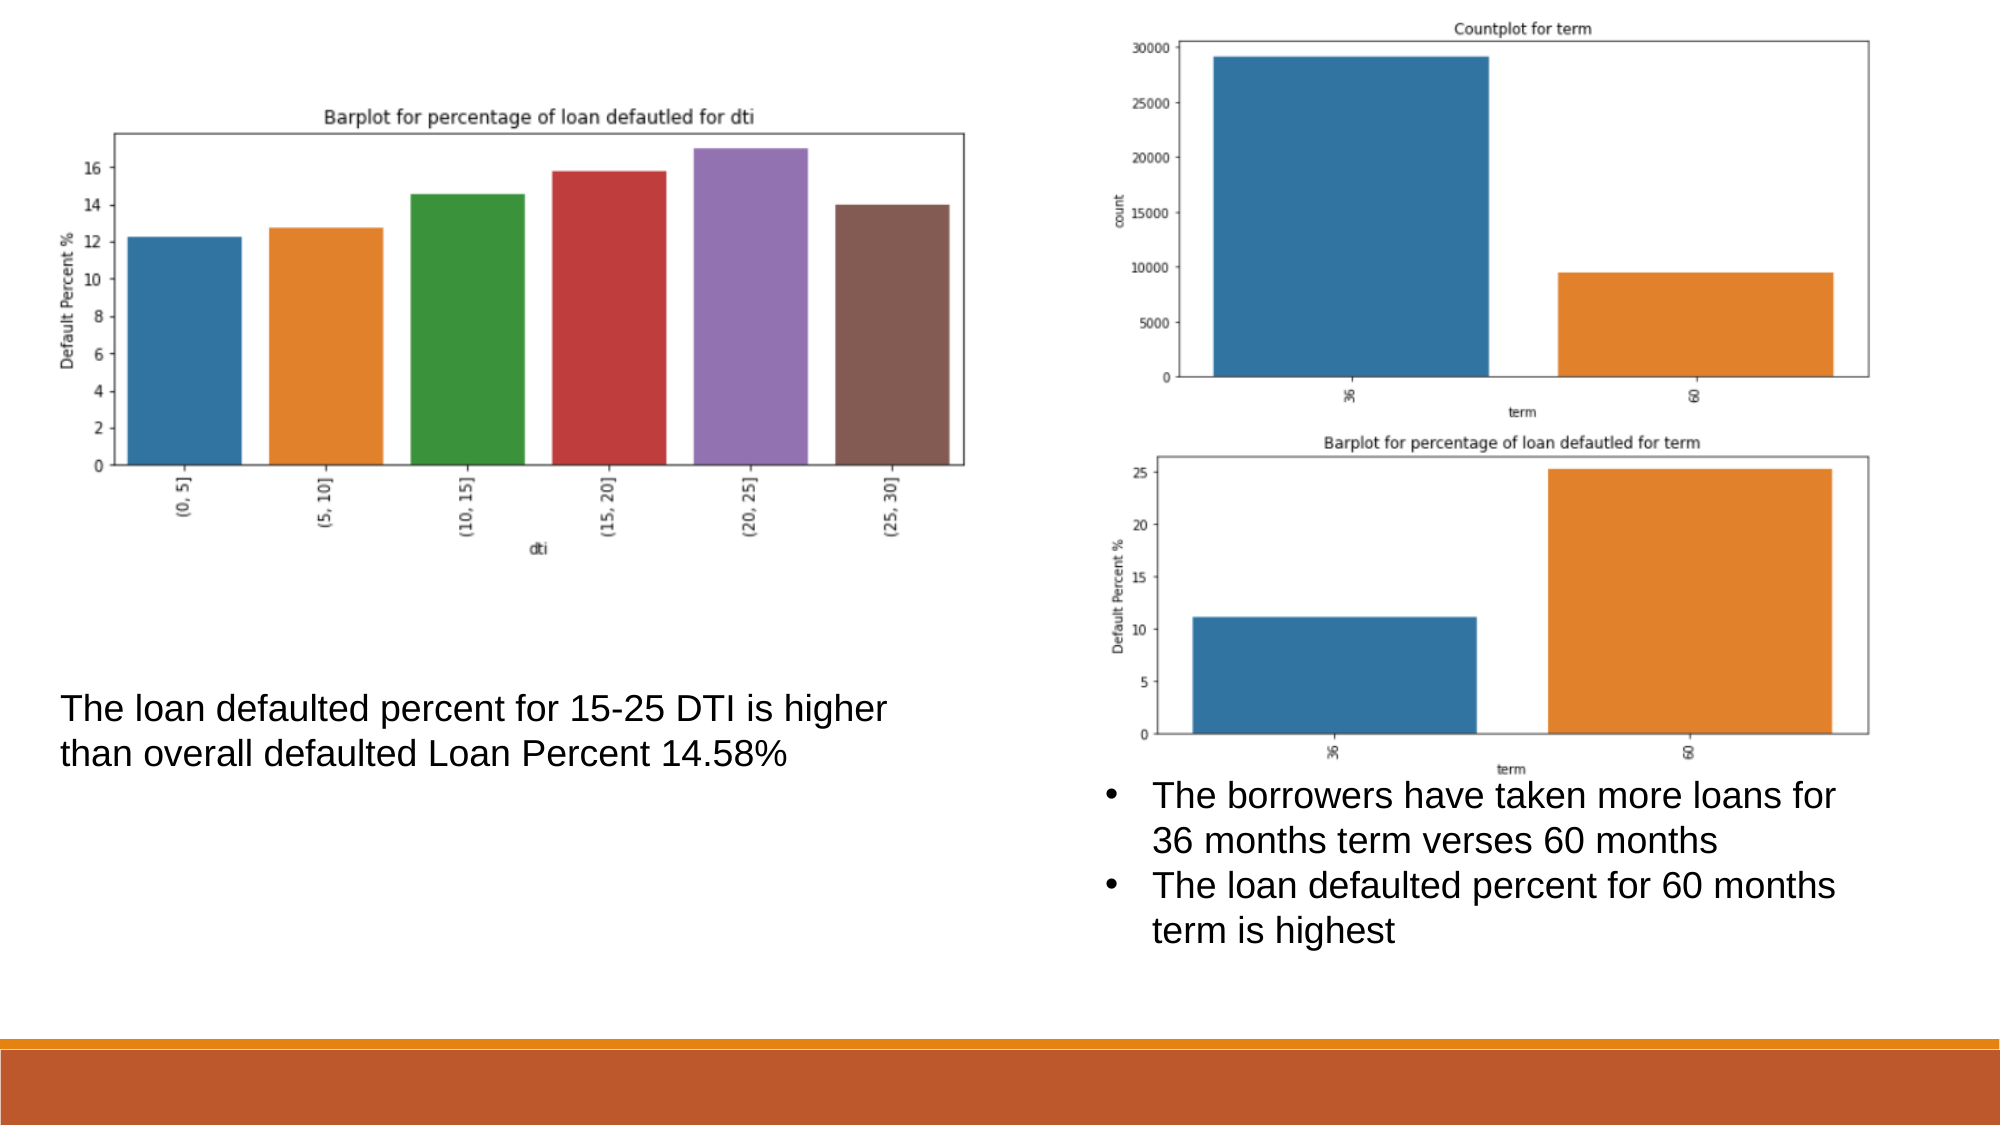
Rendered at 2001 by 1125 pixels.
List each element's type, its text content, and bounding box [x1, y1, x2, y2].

picture [1090, 19, 1882, 783]
text_box The borrowers have taken more loans for 36 months term verses 60 months The loan defaulted percent for 60 months term is highest [1090, 790, 1881, 959]
picture [44, 101, 974, 563]
text_box The loan defaulted percent for 15-25 DTI is higher than overall defaulted Loan Percent 14.58% [45, 676, 974, 782]
